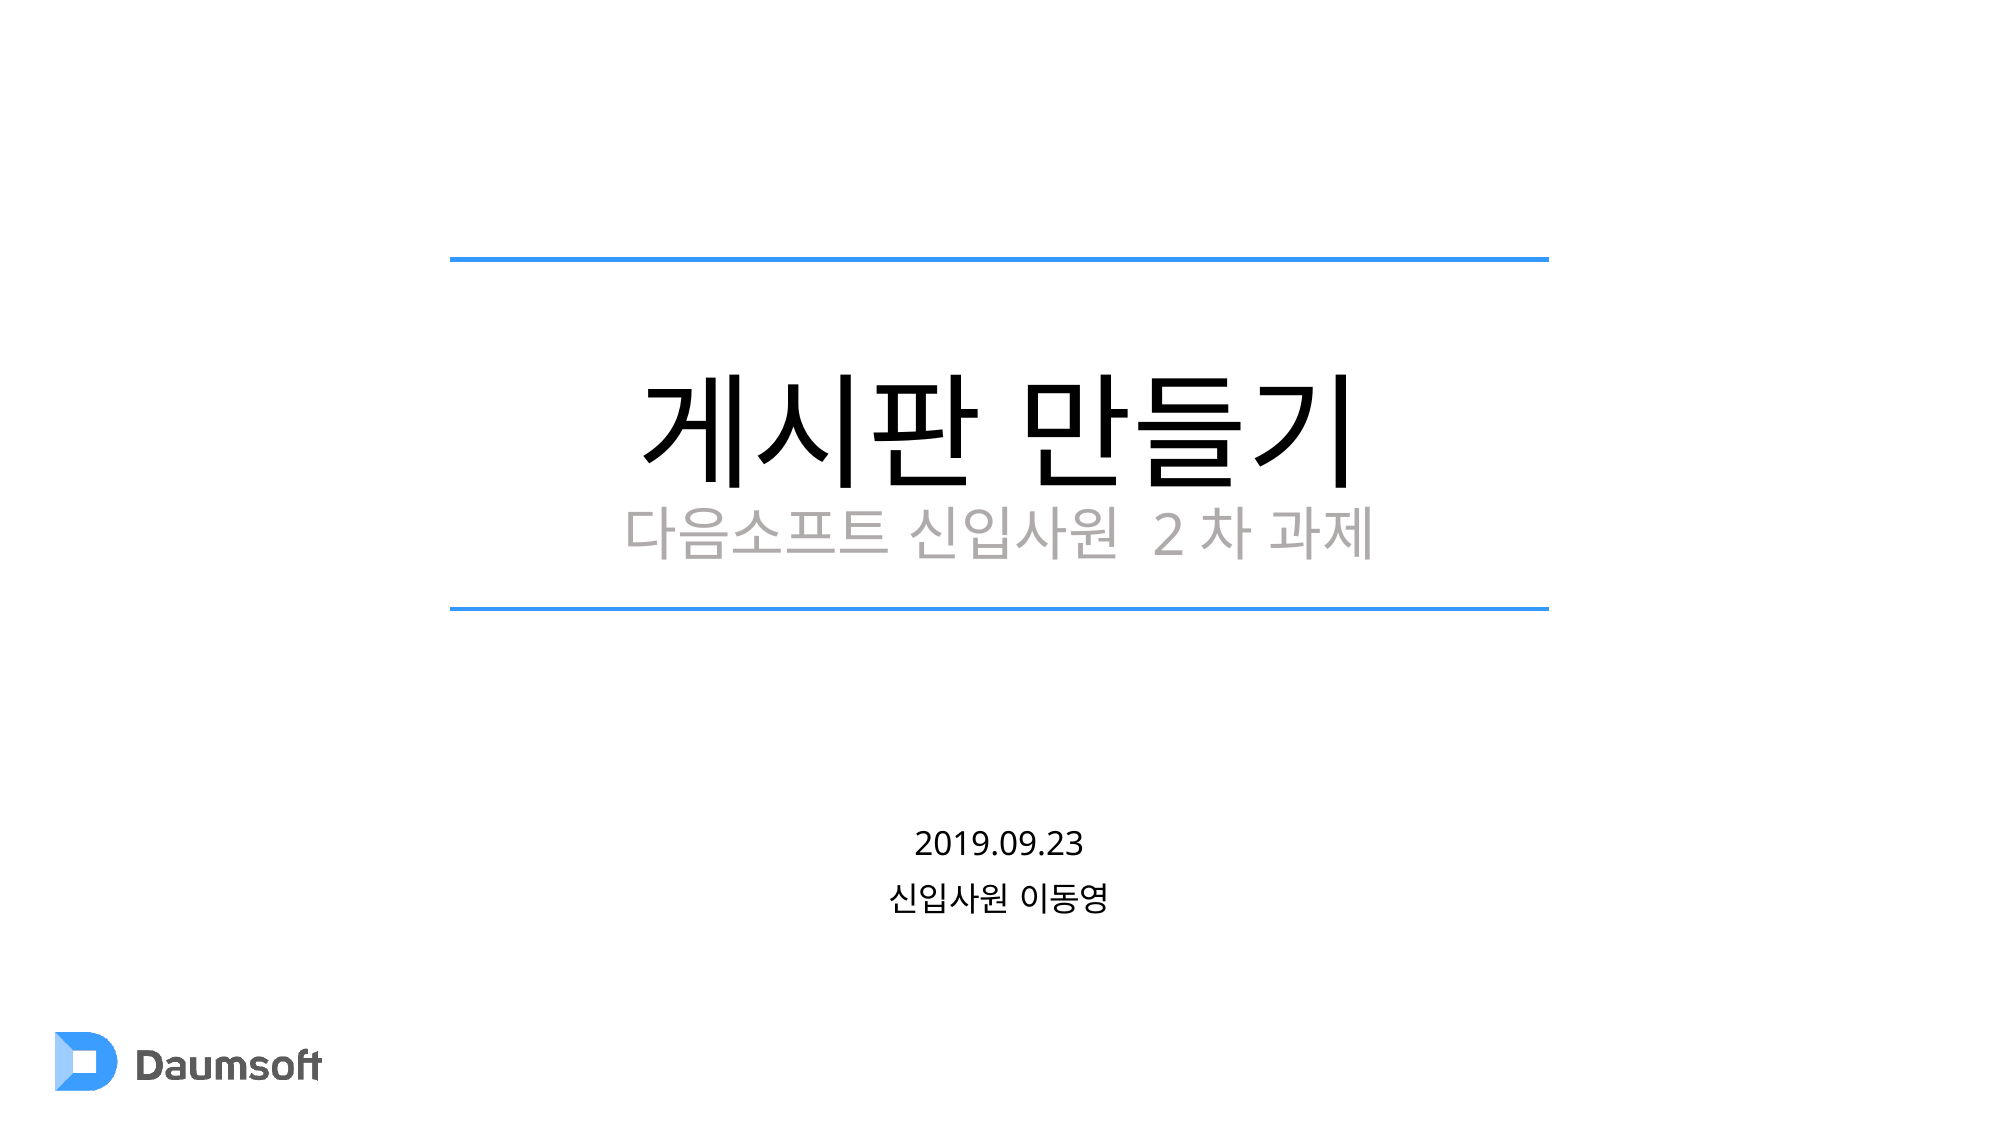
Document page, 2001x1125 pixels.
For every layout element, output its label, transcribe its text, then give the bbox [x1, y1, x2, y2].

title 게시판 만들기 다음소프트 신입사원 2차 과제 [249, 184, 1750, 576]
subtitle 2019.09.23 신입사원 이동영 [249, 818, 1750, 1091]
picture [55, 1032, 322, 1091]
